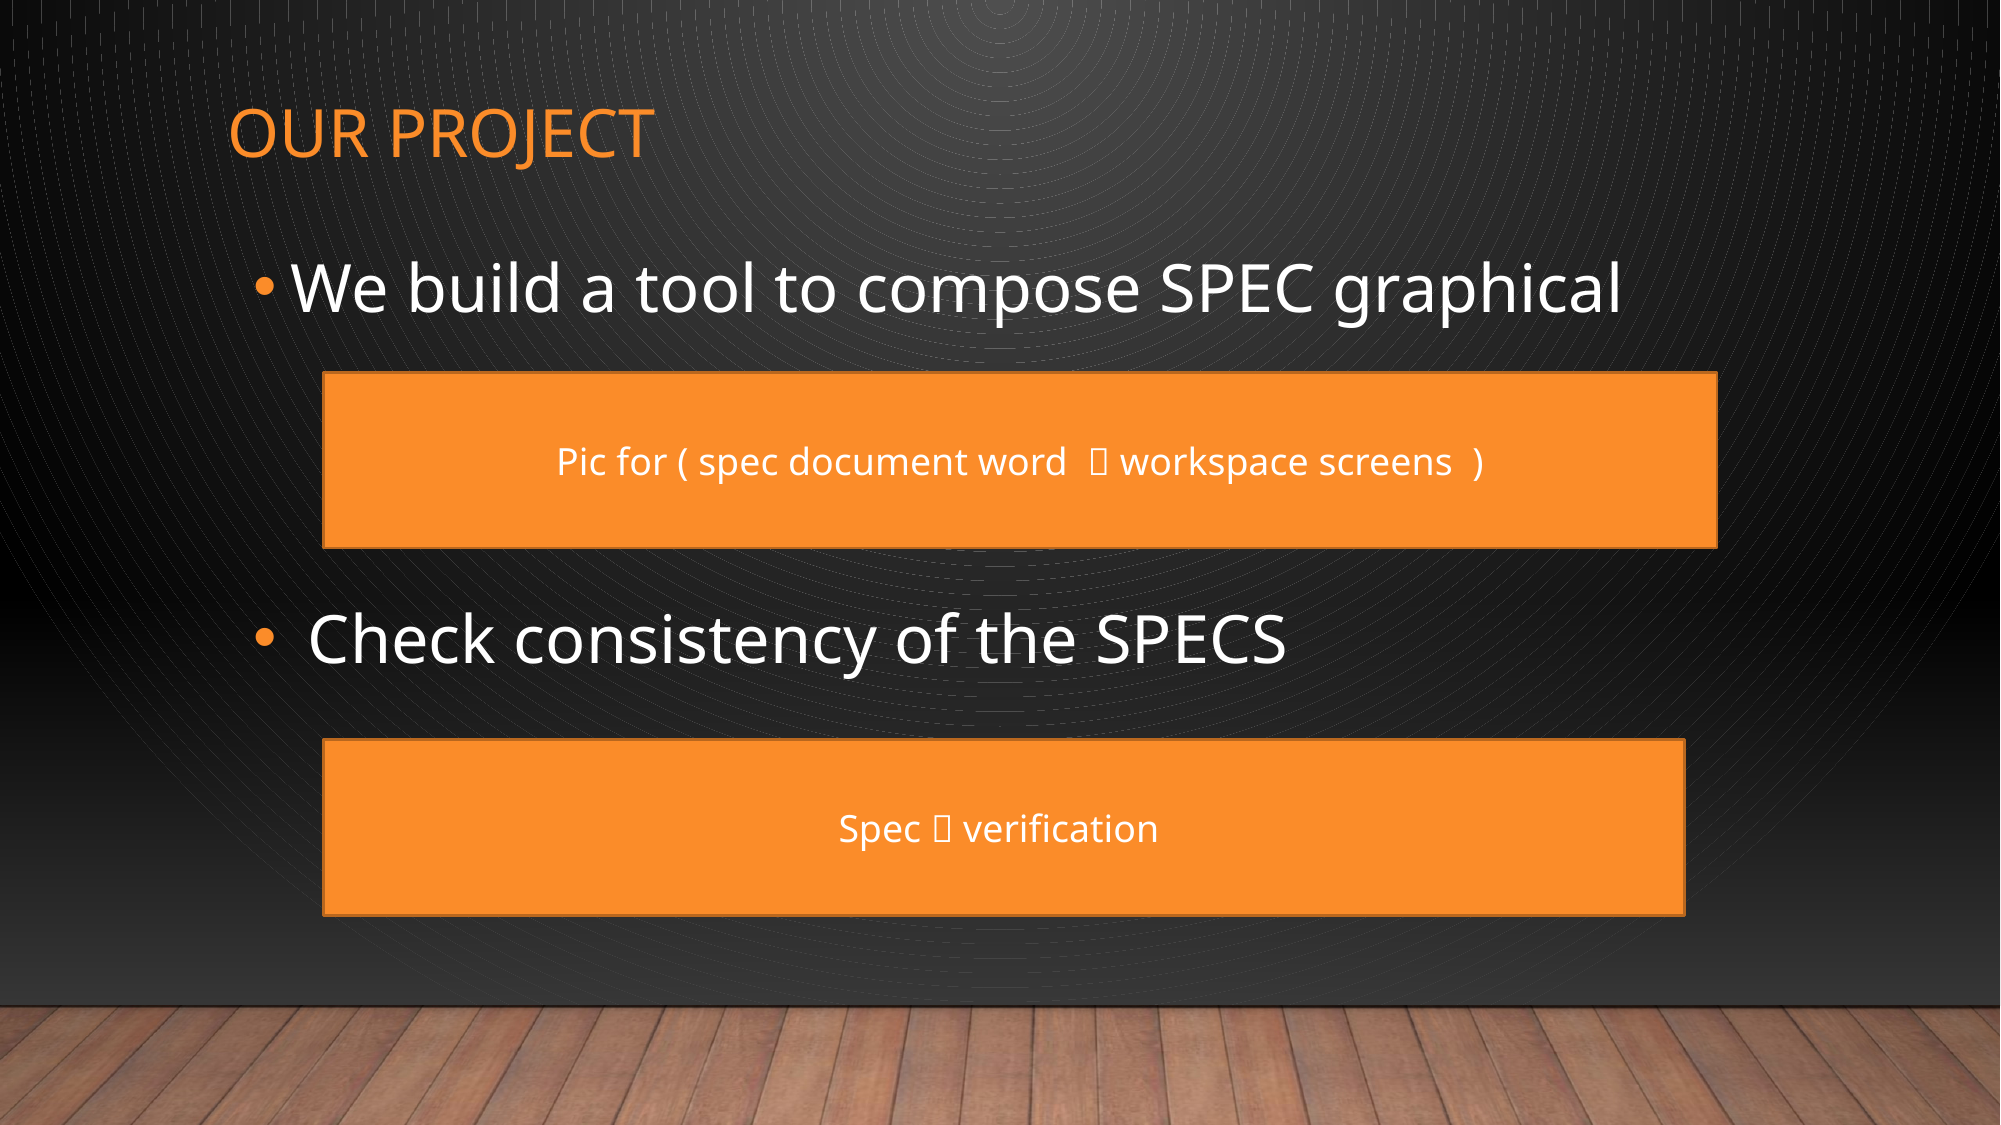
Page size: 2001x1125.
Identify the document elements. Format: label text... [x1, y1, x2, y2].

picture [0, 1005, 2000, 1125]
text_box Pic for ( spec document word  workspace screens ) [322, 371, 1718, 549]
title Our Project [212, 49, 1788, 222]
text_box Spec  verification [322, 738, 1686, 917]
list We build a tool to compose SPEC graphical Check consistency of the SPECS [238, 222, 1763, 897]
